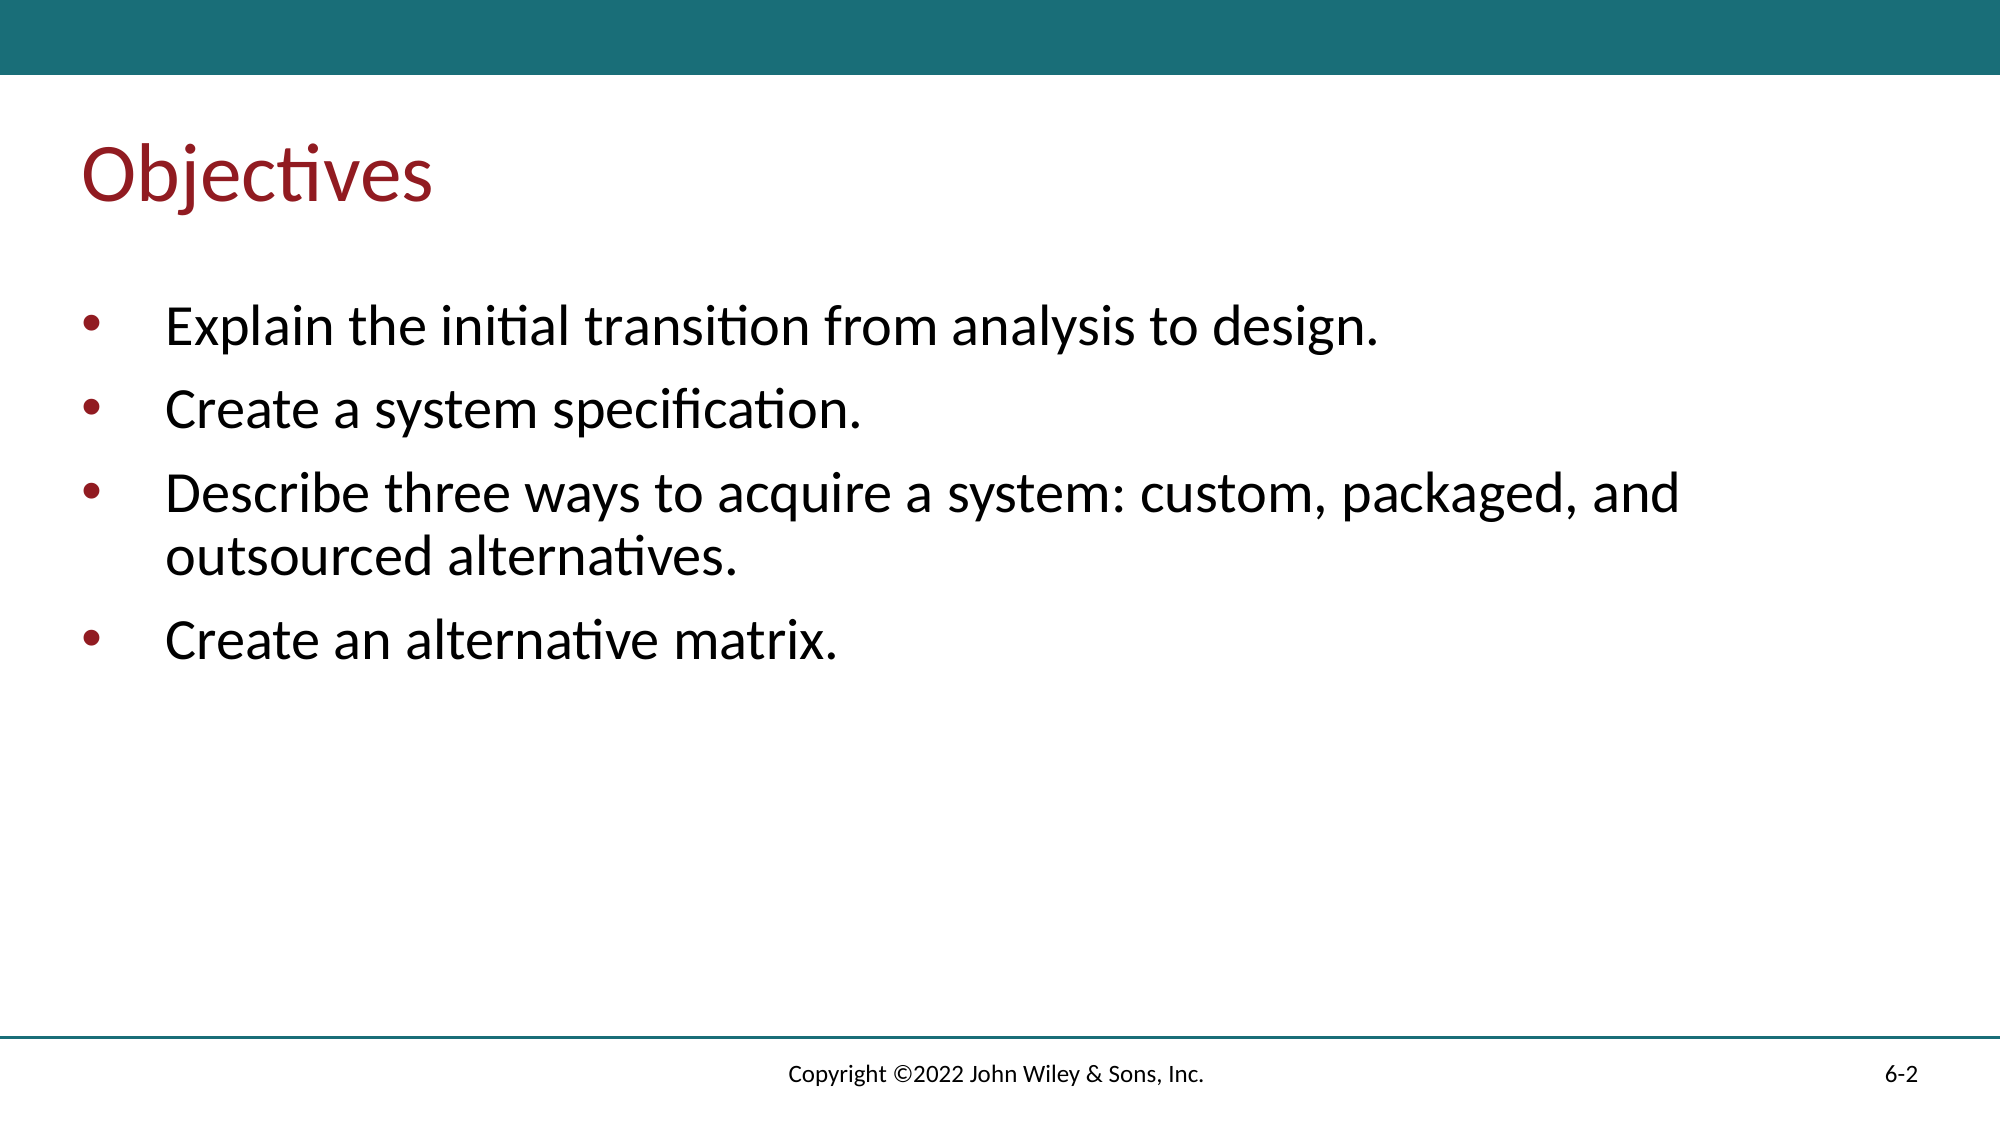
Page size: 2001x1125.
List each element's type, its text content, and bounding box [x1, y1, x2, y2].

title Objectives [66, 122, 1934, 285]
list Explain the initial transition from analysis to design. Create a system specification. Describe three ways to acquire a system: custom, packaged, and outsourced alternatives. Create an alternative matrix. [66, 287, 1934, 1025]
slide_number 6-2 [1412, 1042, 1934, 1103]
footer Copyright ©2022 John Wiley & Sons, Inc. [662, 1042, 1338, 1103]
